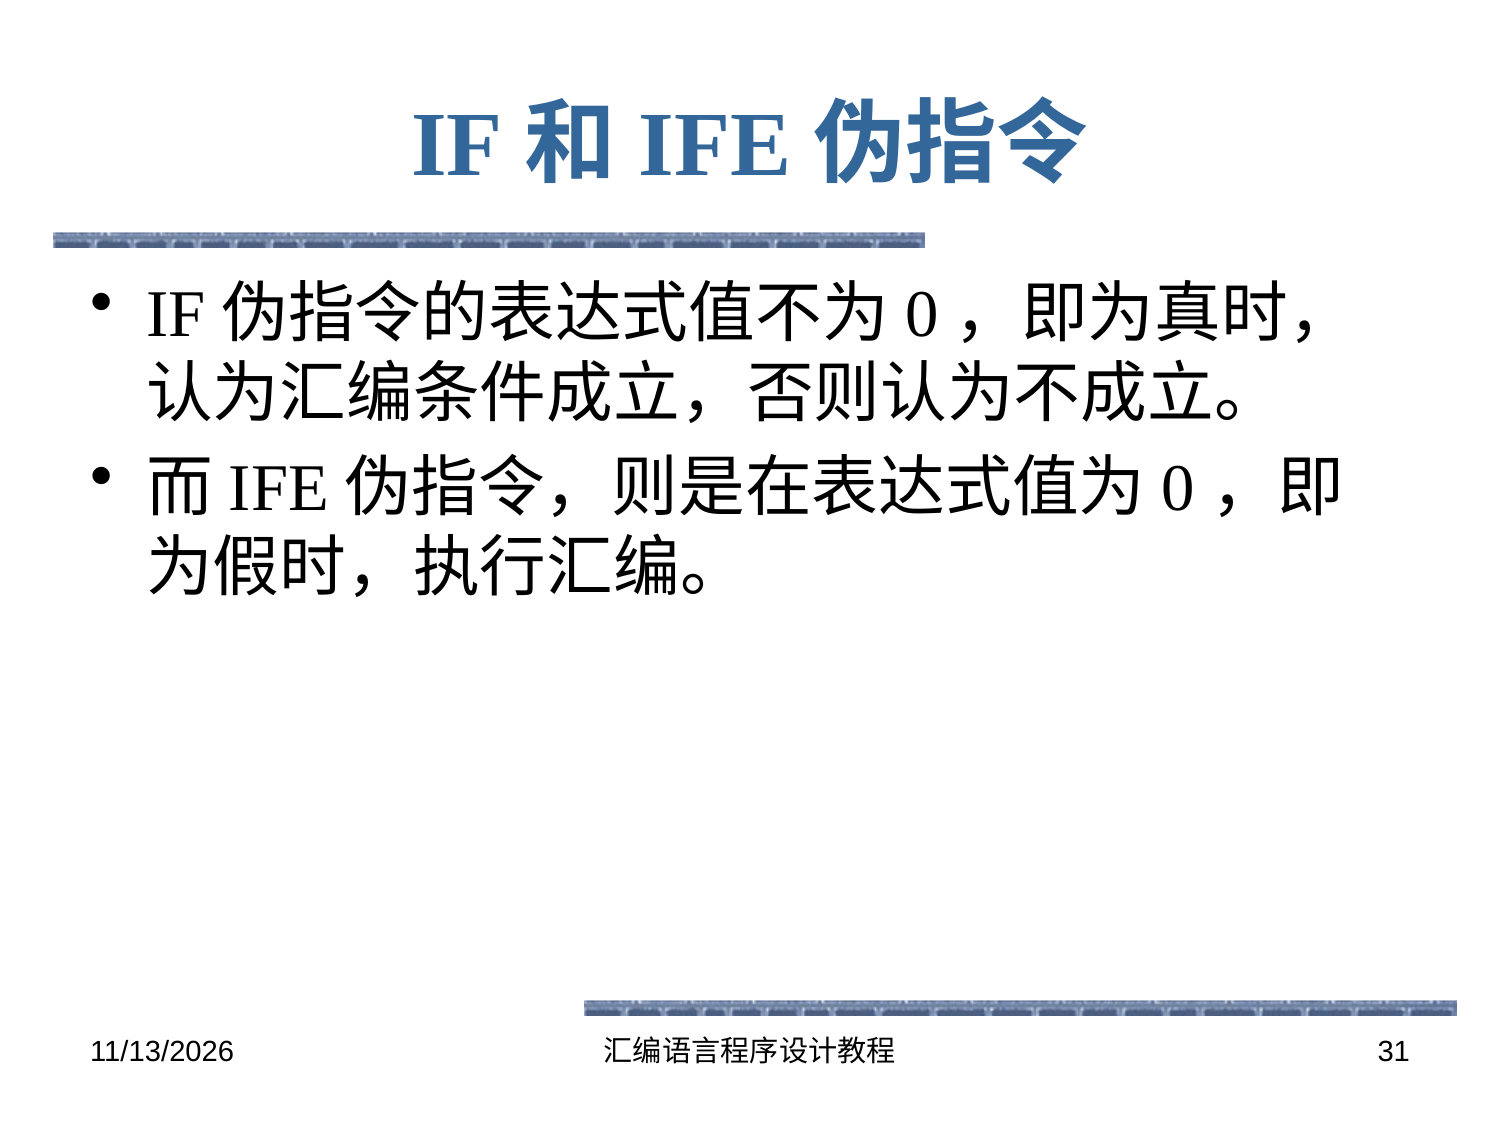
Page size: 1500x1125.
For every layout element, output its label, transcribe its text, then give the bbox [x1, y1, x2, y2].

list IF伪指令的表达式值不为0，即为真时，认为汇编条件成立，否则认为不成立。 而IFE伪指令，则是在表达式值为0，即为假时，执行汇编。 [74, 262, 1426, 1006]
slide_number 31 [1074, 1024, 1426, 1103]
footer 汇编语言程序设计教程 [512, 1024, 988, 1103]
picture [584, 999, 1457, 1016]
picture [53, 231, 925, 248]
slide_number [74, 1024, 426, 1103]
title IF和IFE伪指令 [74, 44, 1426, 233]
